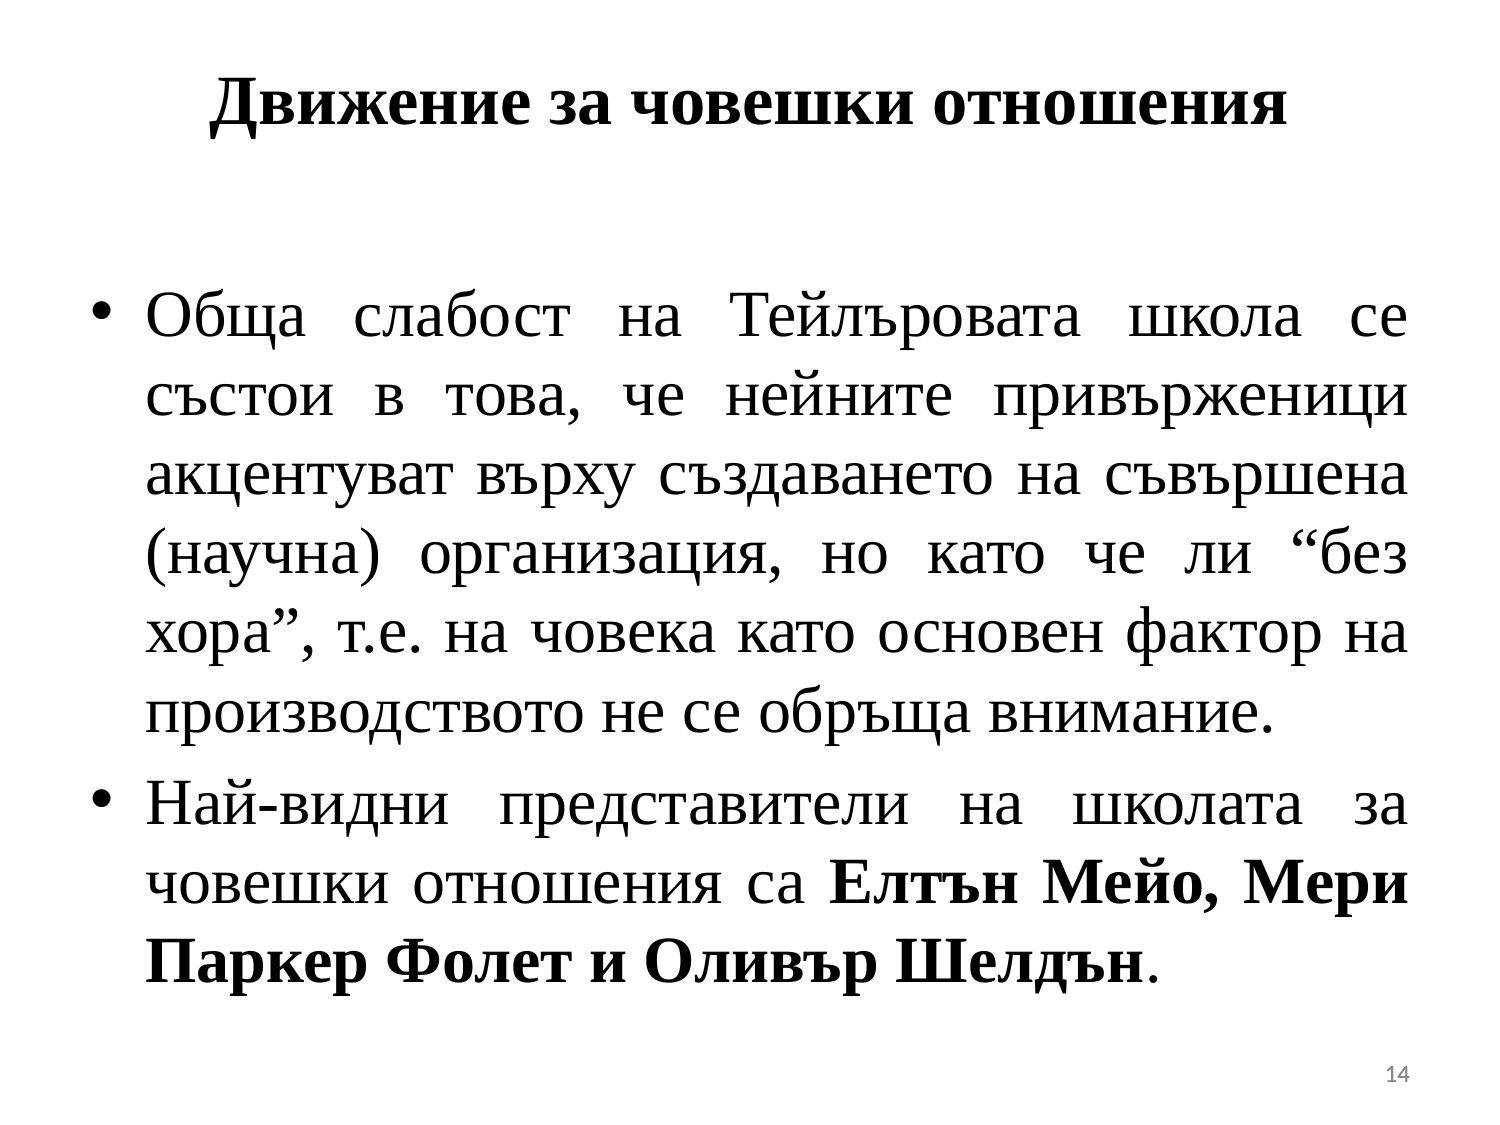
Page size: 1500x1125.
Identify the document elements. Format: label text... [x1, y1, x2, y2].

text_box 14 [1074, 1042, 1425, 1103]
title Движение за човешки отношения [75, 45, 1425, 233]
list Обща слабост на Тейлъровата школа се състои в това, че нейните привърженици акцентуват върху създаването на съвършена (научна) организация, но като че ли “без хора”, т.е. на човека като основен фактор на производството не се обръща внимание. Най-видни представители на школата за човешки отношения са Елтън Мейо, Мери Паркер Фолет и Оливър Шелдън. [75, 262, 1425, 1005]
